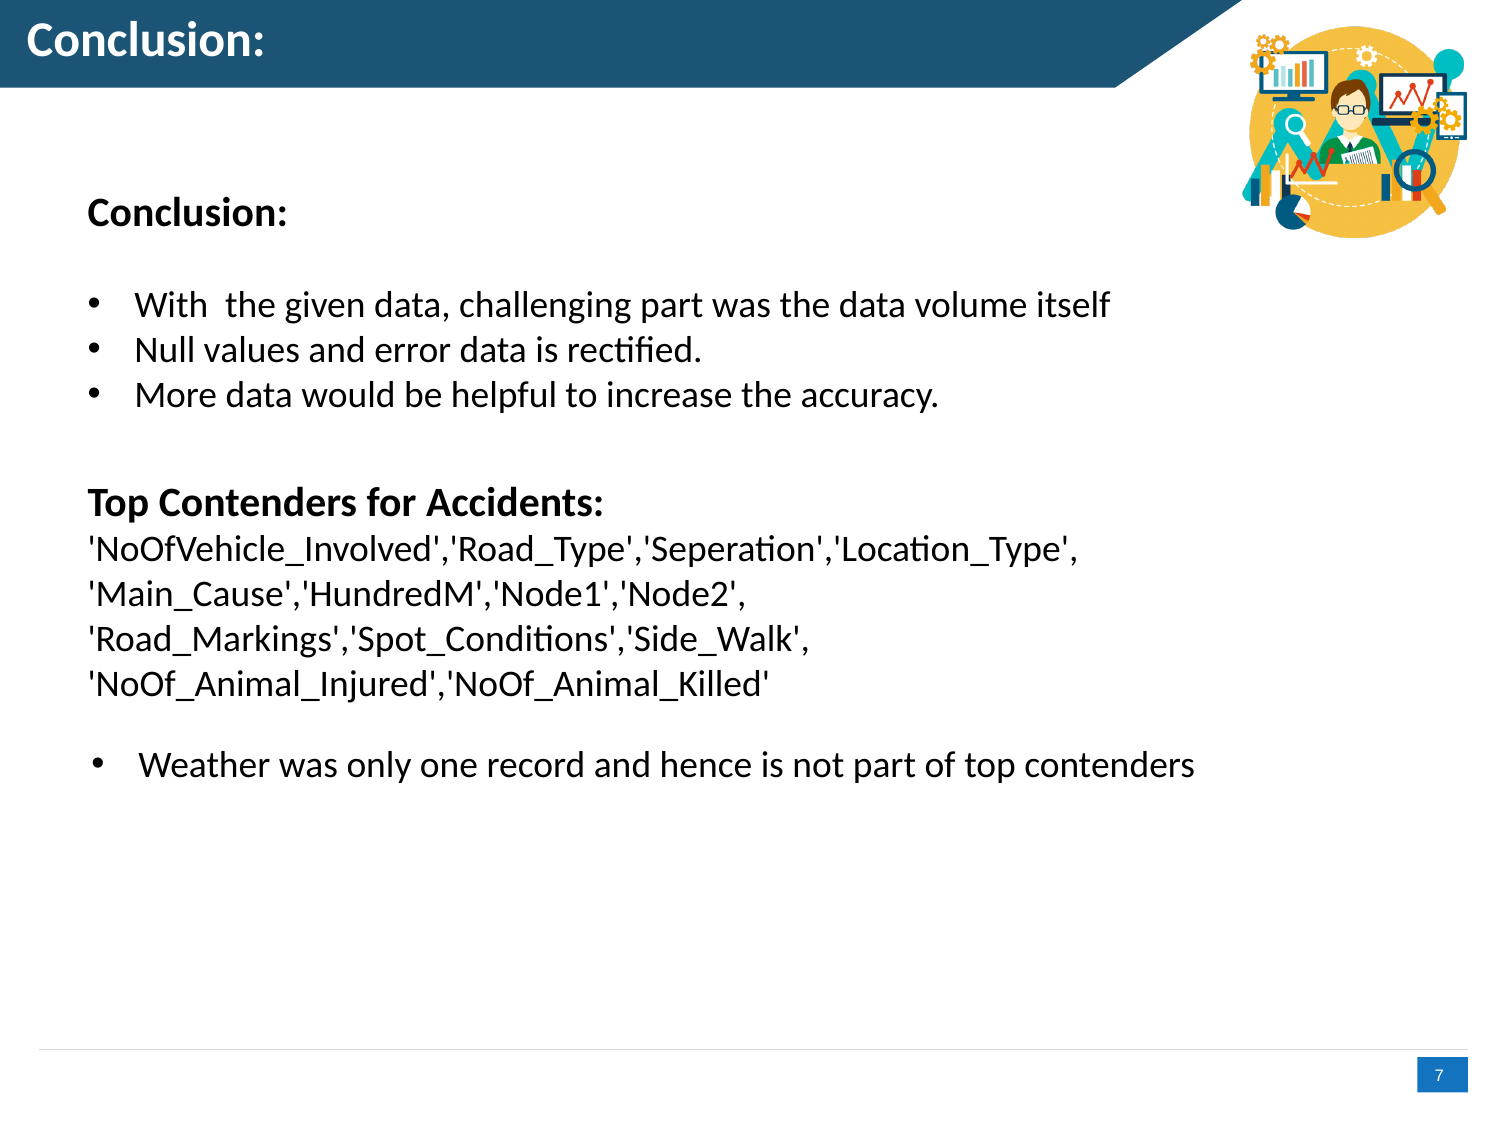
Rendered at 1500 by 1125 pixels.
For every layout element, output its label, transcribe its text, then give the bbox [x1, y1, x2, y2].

text_box Top Contenders for Accidents: 'NoOfVehicle_Involved','Road_Type','Seperation','Location_Type', 'Main_Cause','HundredM','Node1','Node2', 'Road_Markings','Spot_Conditions','Side_Walk', 'NoOf_Animal_Injured','NoOf_Animal_Killed' [72, 466, 1095, 712]
text_box Weather was only one record and hence is not part of top contenders [76, 733, 1212, 793]
text_box Conclusion: With the given data, challenging part was the data volume itself Null values and error data is rectified. More data would be helpful to increase the accuracy. [72, 177, 1127, 468]
text_box [0, 0, 1114, 88]
title Conclusion: [24, 4, 538, 195]
slide_number 7 [1430, 1063, 1458, 1125]
picture [1241, 26, 1468, 239]
text_box [1114, 0, 1242, 88]
